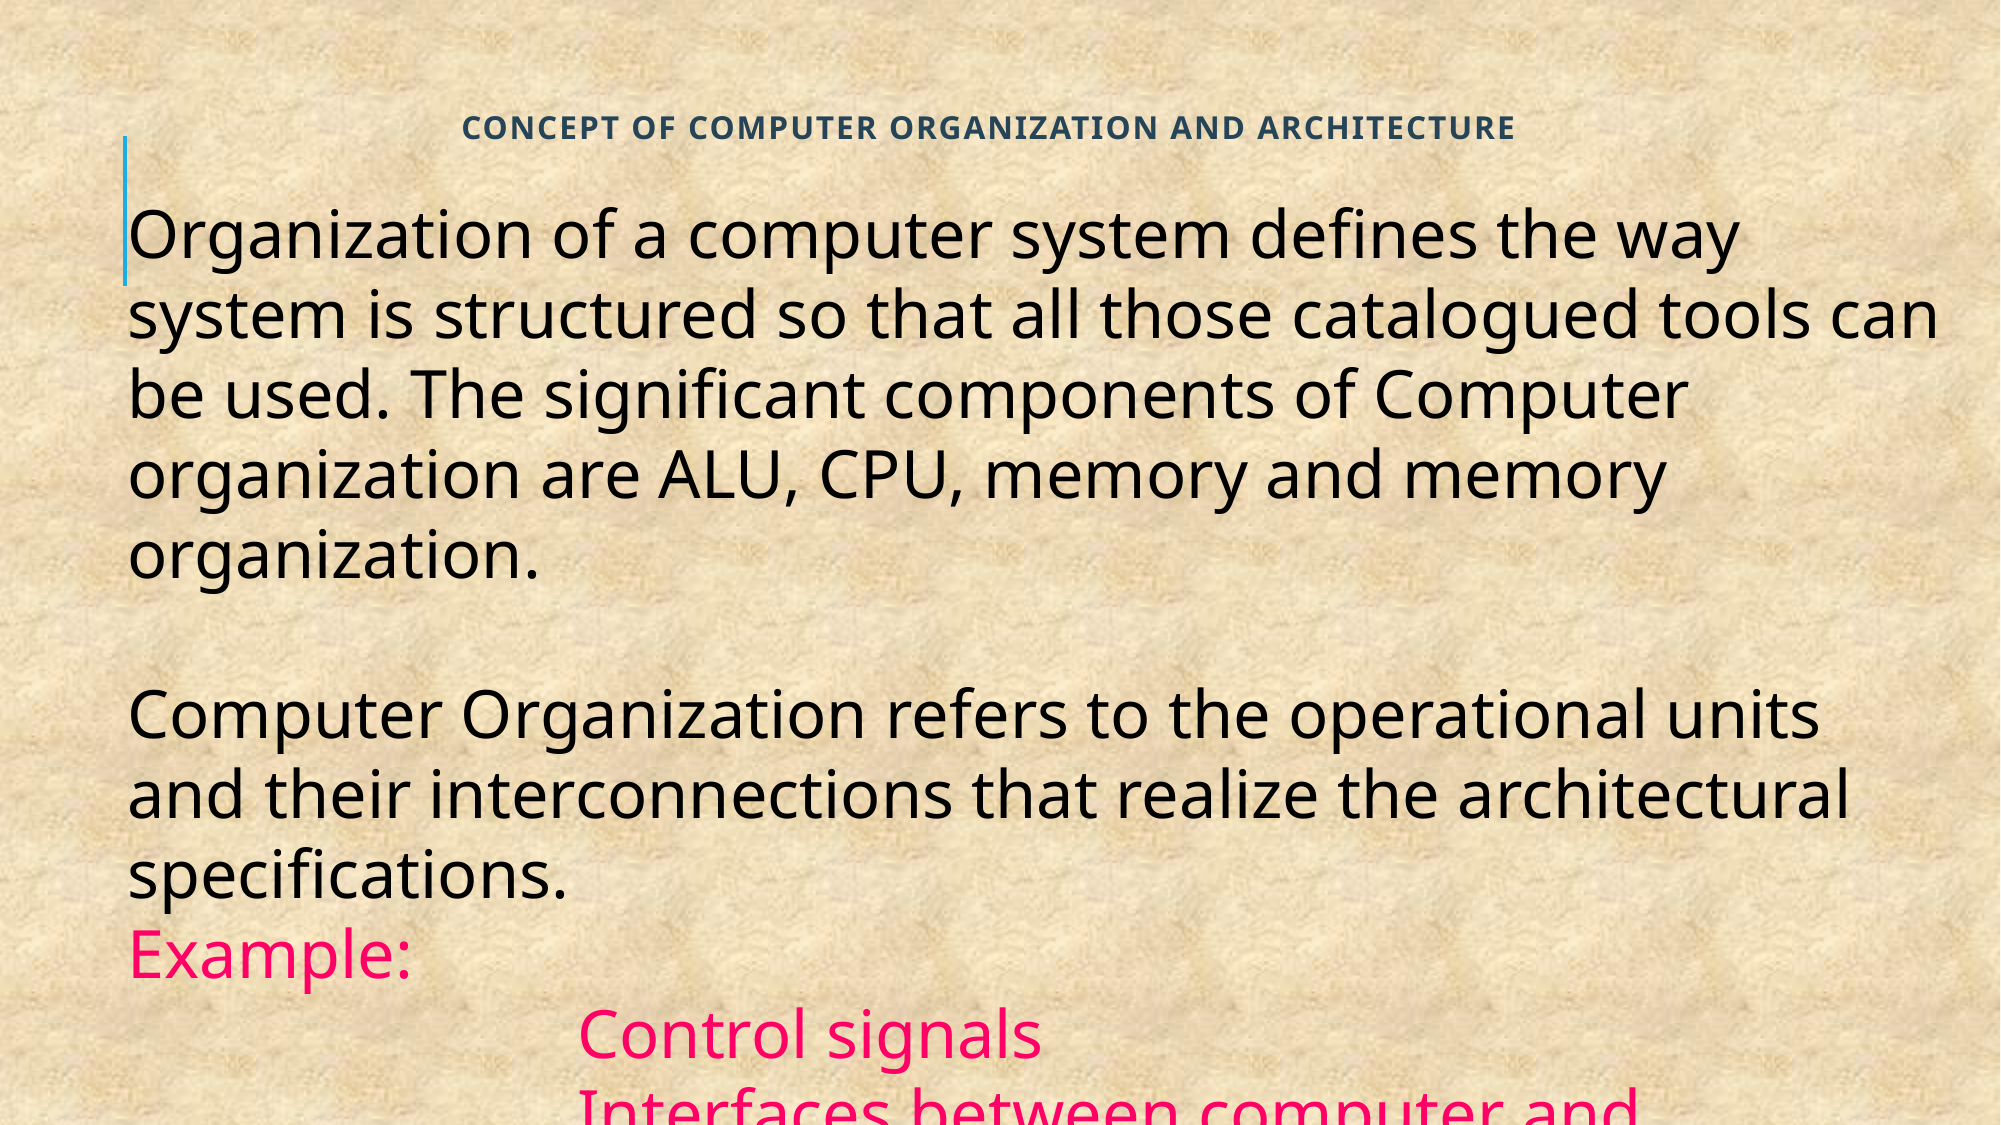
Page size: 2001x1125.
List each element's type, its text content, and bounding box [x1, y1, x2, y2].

title Concept of computer organization and architecture [137, 72, 1843, 184]
picture [0, 0, 2001, 1125]
text_box Organization of a computer system defines the way system is structured so that all those catalogued tools can be used. The significant components of Computer organization are ALU, CPU, memory and memory organization. Computer Organization refers to the operational units and their interconnections that realize the architectural specifications. Example: Control signals Interfaces between computer and peripherals The memory technology being used [112, 184, 1958, 1125]
